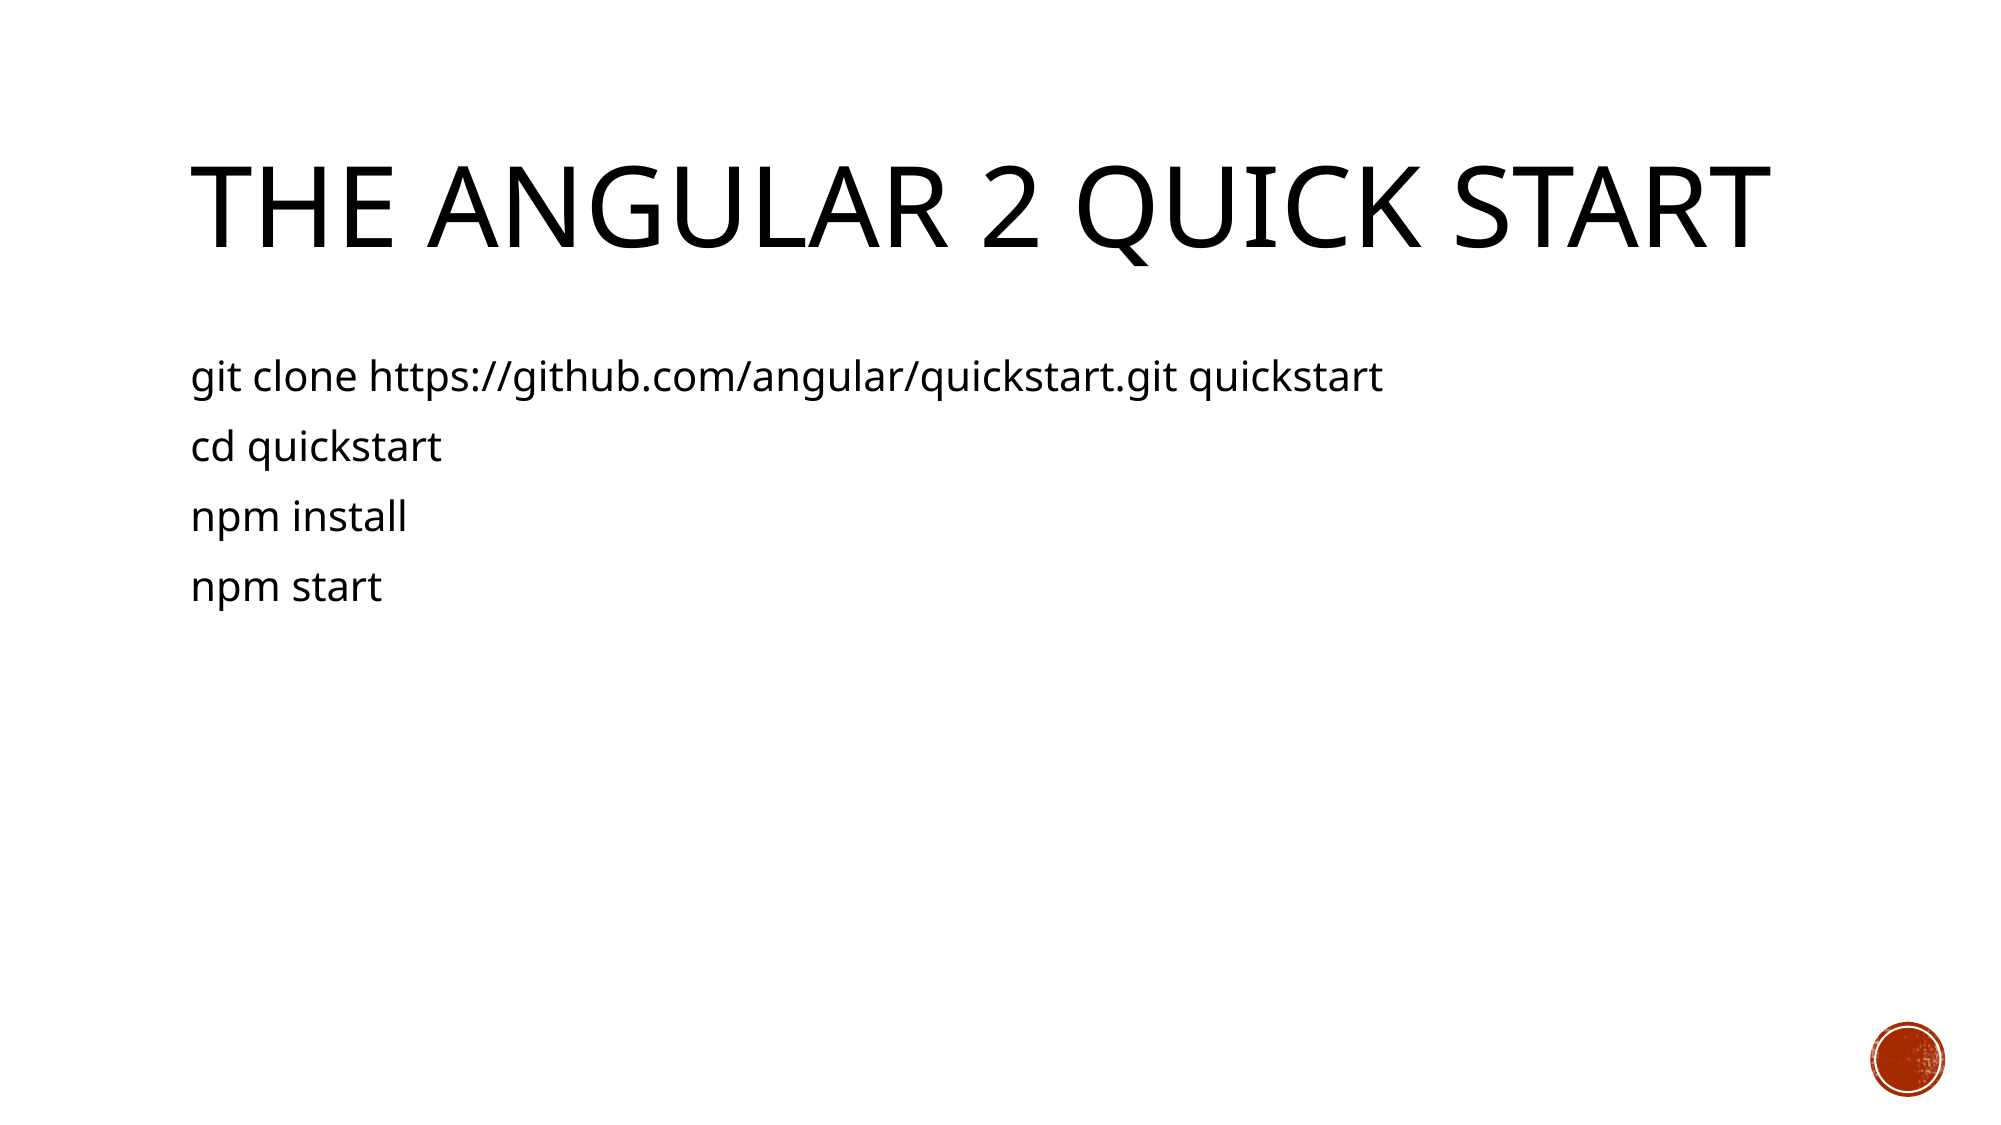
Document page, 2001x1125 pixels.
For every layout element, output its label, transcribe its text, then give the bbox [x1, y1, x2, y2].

list git clone https://github.com/angular/quickstart.git quickstart cd quickstart npm install npm start [175, 348, 1826, 661]
title THE Angular 2 quick start [175, 79, 1826, 344]
